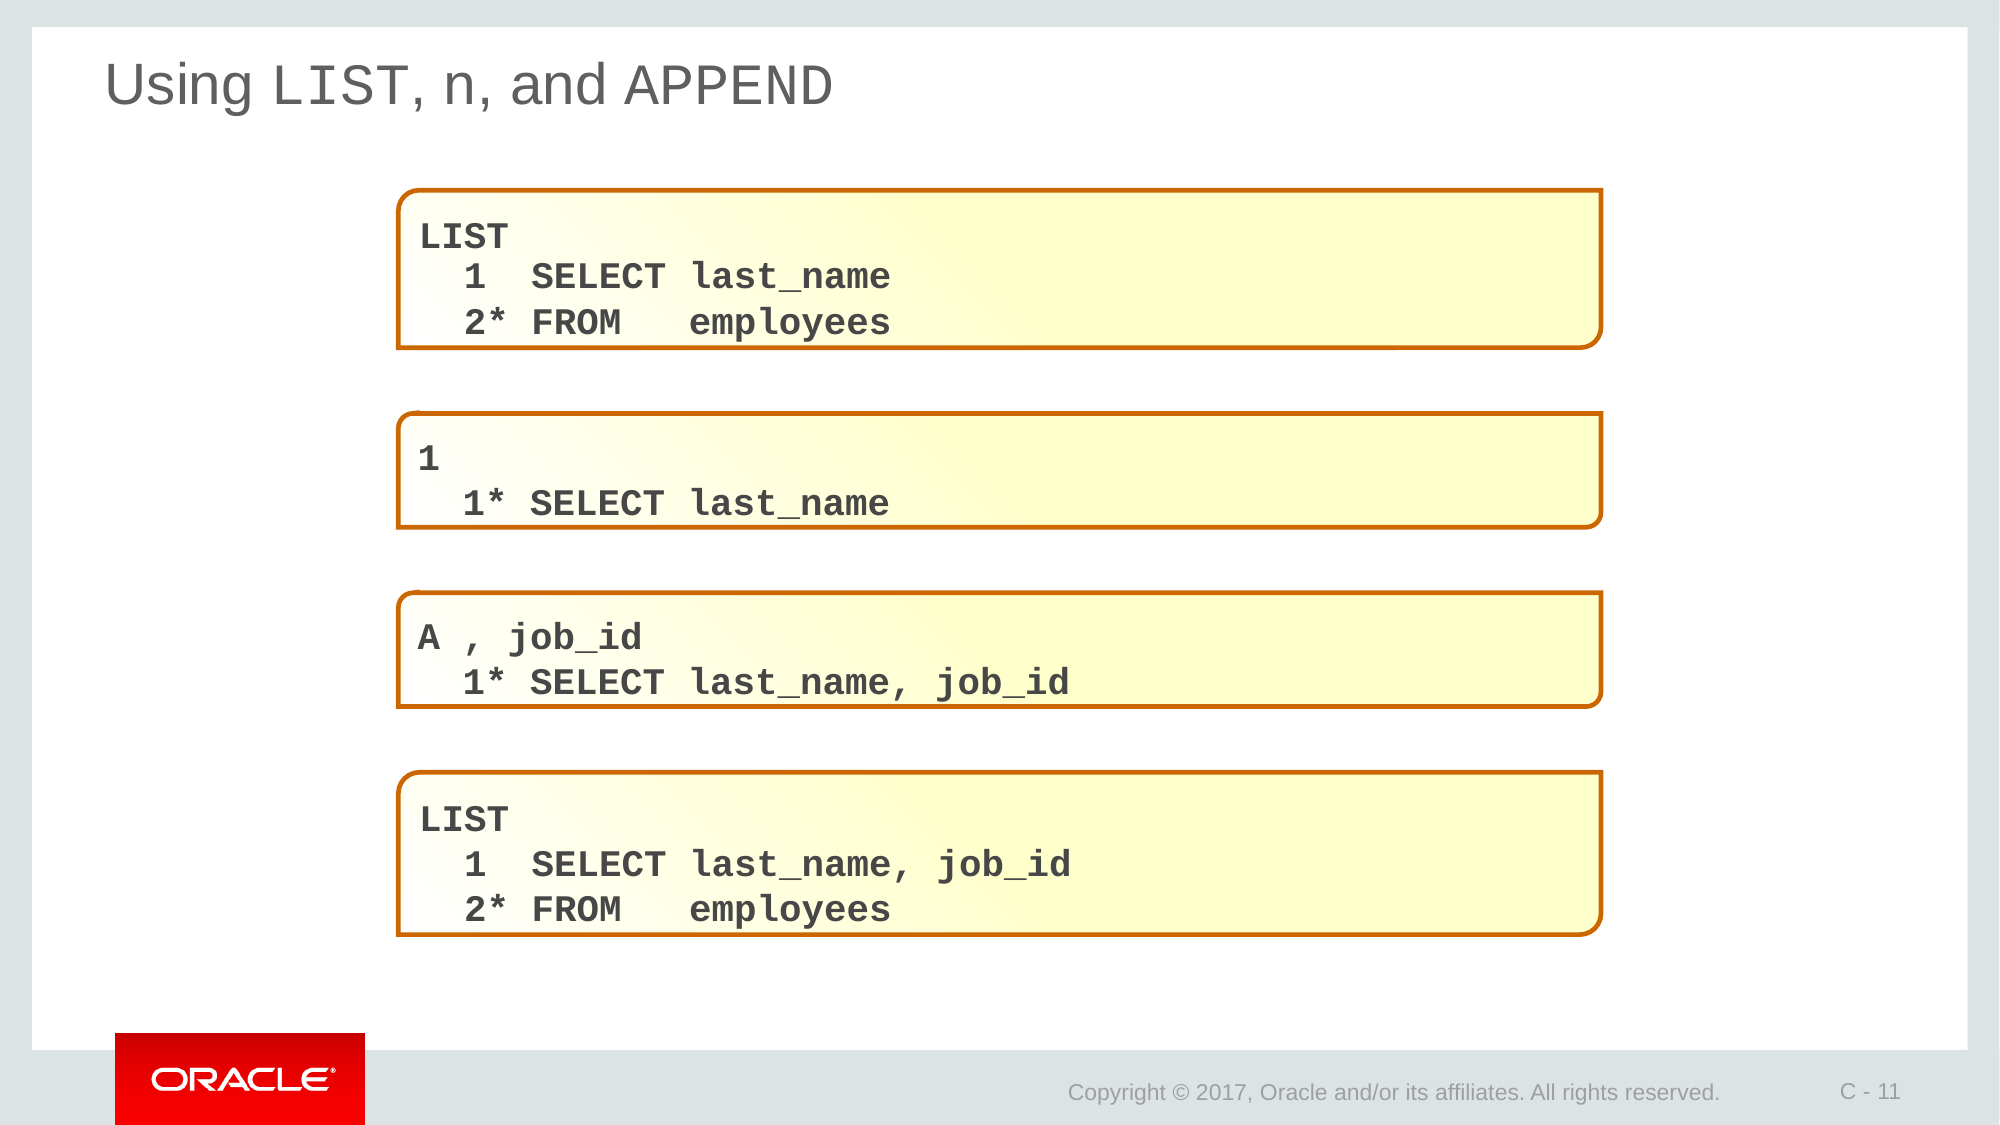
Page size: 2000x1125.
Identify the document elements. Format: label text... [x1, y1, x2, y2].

title Using LIST, n, and APPEND [101, 43, 1898, 188]
text_box 1 1* SELECT last_name [398, 413, 1602, 528]
text_box A , job_id 1* SELECT last_name, job_id [398, 592, 1602, 707]
text_box LIST 1 SELECT last_name 2* FROM employees [398, 190, 1602, 348]
text_box LIST 1 SELECT last_name, job_id 2* FROM employees [398, 772, 1602, 935]
picture [115, 1033, 365, 1125]
